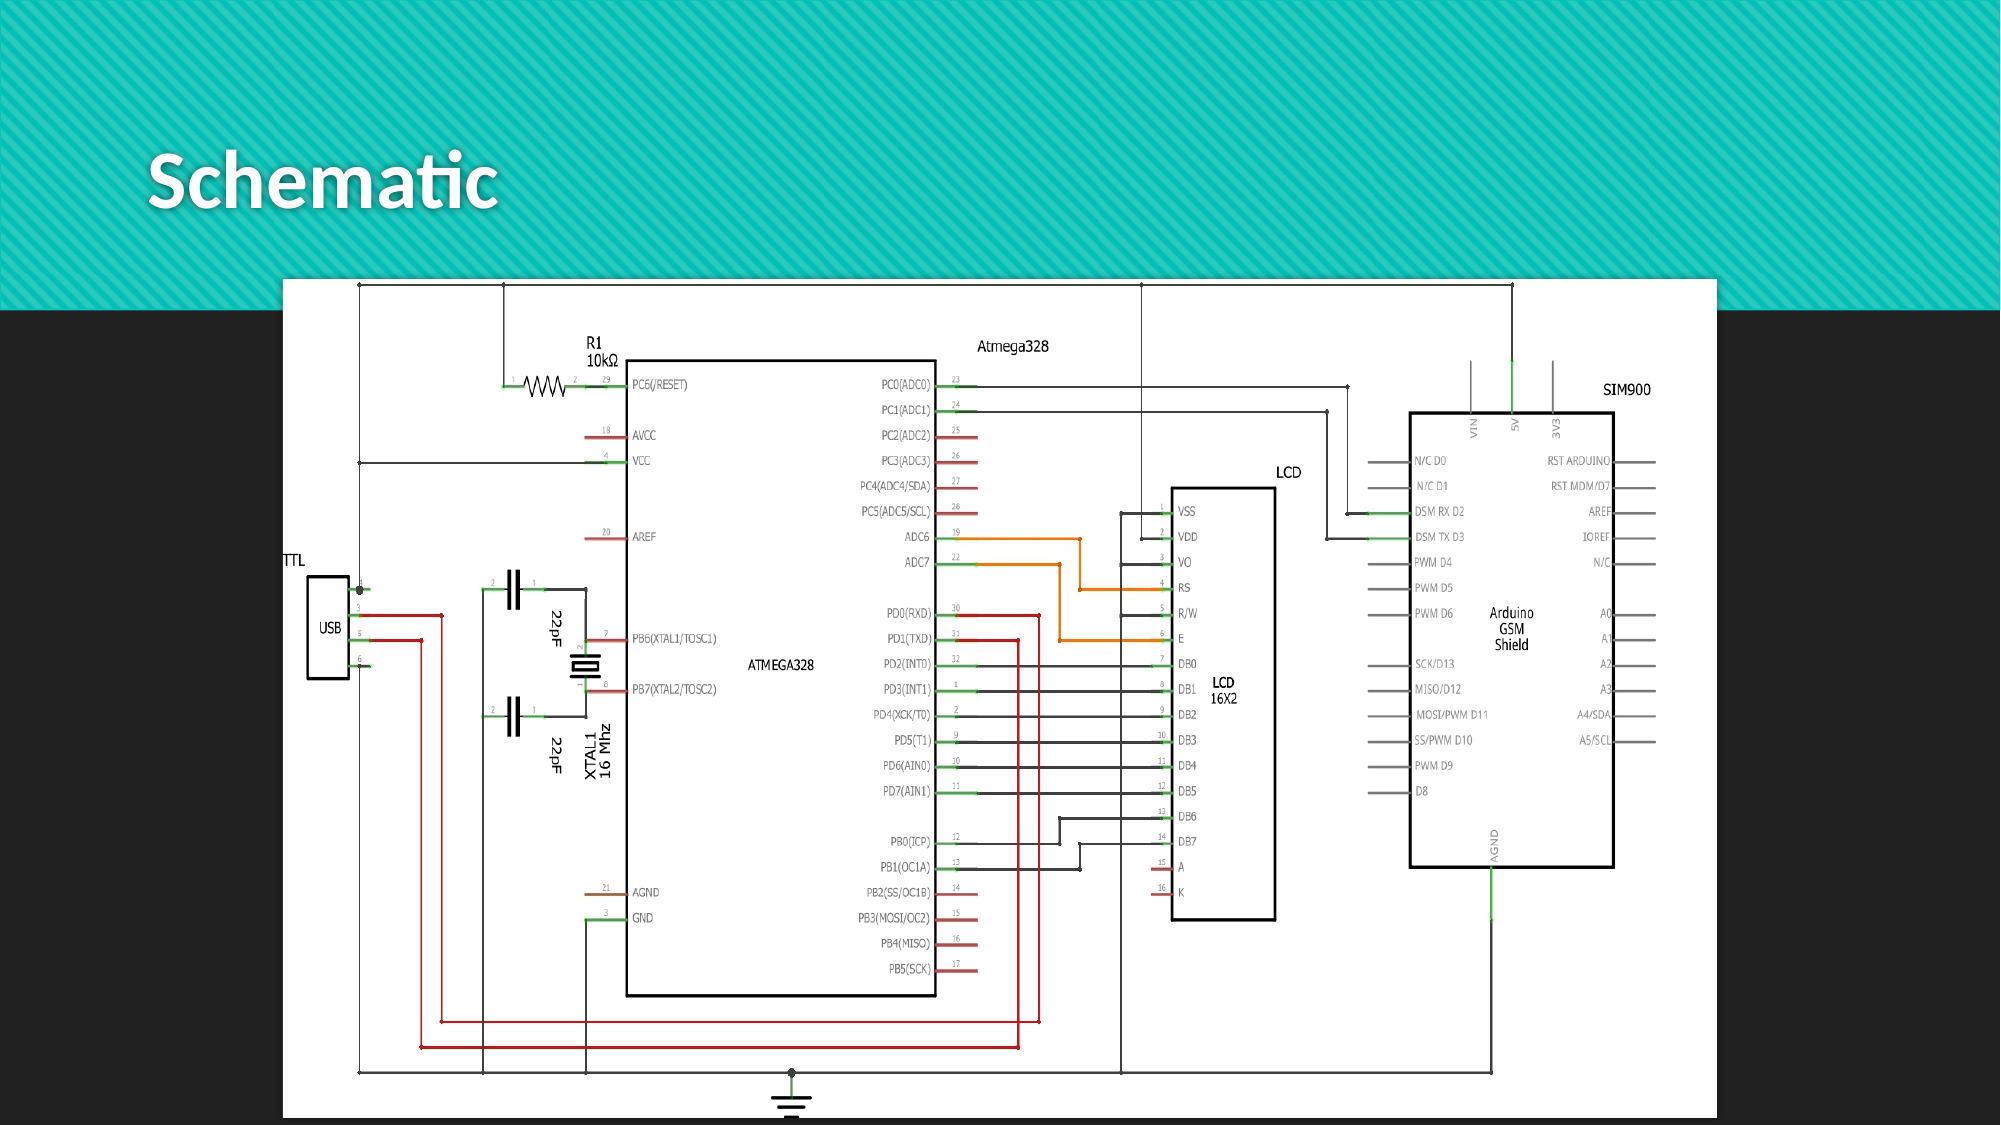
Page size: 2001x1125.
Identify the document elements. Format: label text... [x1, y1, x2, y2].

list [282, 279, 1718, 1118]
title Schematic [132, 73, 1868, 233]
